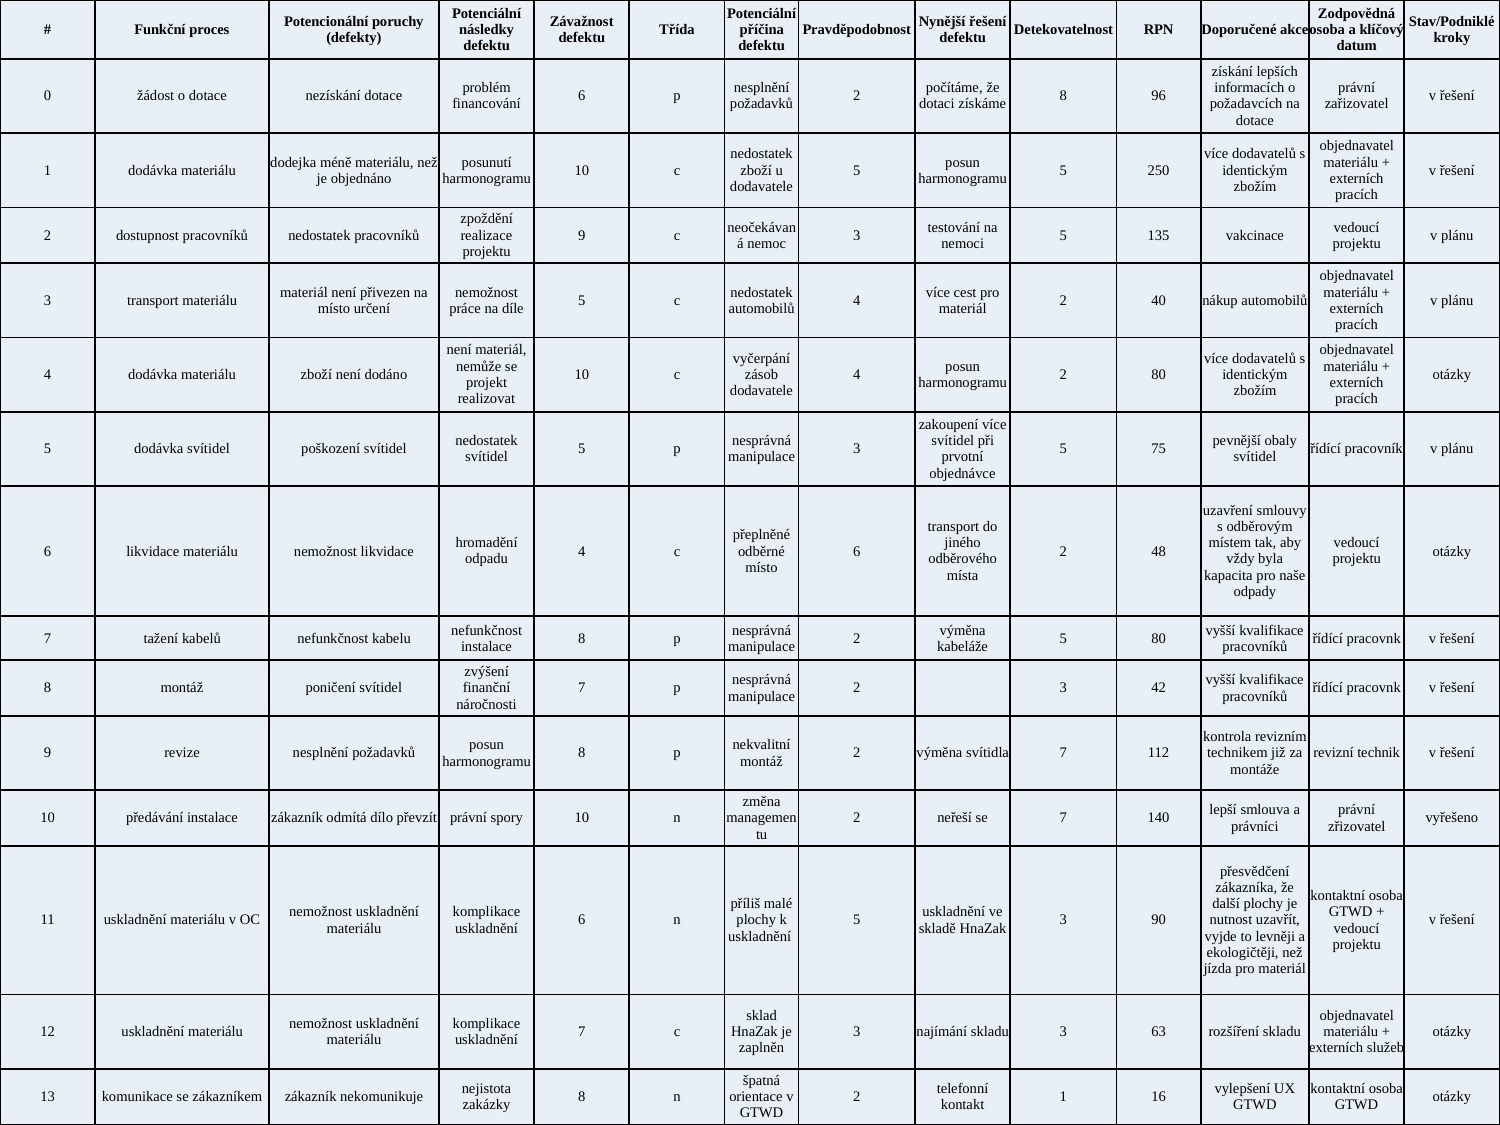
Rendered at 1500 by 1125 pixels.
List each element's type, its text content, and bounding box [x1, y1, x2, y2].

table_header Potenciální následky defektu [440, 1, 533, 58]
table_header Potenciální příčina defektu [725, 1, 798, 58]
table_cell 3 [1011, 661, 1116, 715]
table_cell 2 [799, 661, 914, 715]
table_cell v plánu [1405, 208, 1499, 262]
table_cell 11 [1, 847, 94, 994]
table_cell poničení svítidel [270, 661, 438, 715]
table_cell nedostatek automobilů [725, 264, 798, 337]
table_cell transport materiálu [96, 264, 268, 337]
table_cell neočekávaná nemoc [725, 208, 798, 262]
table_cell hromadění odpadu [440, 487, 533, 615]
table_cell 42 [1117, 661, 1200, 715]
table_cell více dodavatelů s identickým zbožím [1202, 338, 1308, 411]
table_cell 8 [535, 717, 628, 789]
table_cell předávání instalace [96, 791, 268, 845]
table_cell 135 [1117, 208, 1200, 262]
table_cell objednavatel materiálu + externích služeb [1310, 995, 1403, 1068]
table_cell 80 [1117, 338, 1200, 411]
table_cell nákup automobilů [1202, 264, 1308, 337]
table_cell 2 [1, 208, 94, 262]
table_cell přeplněné odběrné místo [725, 487, 798, 615]
table_header Zodpovědná osoba a klíčový datum [1310, 1, 1403, 58]
table_cell zakoupení více svítidel při prvotní objednávce [916, 413, 1009, 485]
table_cell 5 [1, 413, 94, 485]
table_cell tažení kabelů [96, 617, 268, 659]
table_cell zpoždění realizace projektu [440, 208, 533, 262]
table_cell 5 [535, 264, 628, 337]
table_cell p [630, 717, 724, 789]
table_cell montáž [96, 661, 268, 715]
table_cell špatná orientace v GTWD [725, 1070, 798, 1124]
table_cell získání lepších informacích o požadavcích na dotace [1202, 60, 1308, 132]
table_cell 2 [799, 1070, 914, 1124]
table_cell nedostatek zboží u dodavatele [725, 134, 798, 207]
table_cell sklad HnaZak je zaplněn [725, 995, 798, 1068]
table_cell nemožnost uskladnění materiálu [270, 995, 438, 1068]
table_cell uskladnění materiálu v OC [96, 847, 268, 994]
table_cell vedoucí projektu [1310, 487, 1403, 615]
table_cell revize [96, 717, 268, 789]
table_cell dostupnost pracovníků [96, 208, 268, 262]
table_cell 4 [1, 338, 94, 411]
table_cell 40 [1117, 264, 1200, 337]
table_cell nedostatek svítidel [440, 413, 533, 485]
table_cell 13 [1, 1070, 94, 1124]
table_cell materiál není přivezen na místo určení [270, 264, 438, 337]
table_cell 2 [1011, 487, 1116, 615]
table_cell posun harmonogramu [916, 338, 1009, 411]
table_cell pevnější obaly svítidel [1202, 413, 1308, 485]
table_cell rozšíření skladu [1202, 995, 1308, 1068]
table_cell 5 [535, 413, 628, 485]
table_cell změna managementu [725, 791, 798, 845]
table_cell není materiál, nemůže se projekt realizovat [440, 338, 533, 411]
table_cell v plánu [1405, 413, 1499, 485]
table_cell 3 [1011, 995, 1116, 1068]
table_cell 1 [1, 134, 94, 207]
table_cell vyčerpání zásob dodavatele [725, 338, 798, 411]
table_cell výměna kabeláže [916, 617, 1009, 659]
table_cell poškození svítidel [270, 413, 438, 485]
table_cell v řešení [1405, 60, 1499, 132]
table_cell nesprávná manipulace [725, 617, 798, 659]
table_cell uskladnění materiálu [96, 995, 268, 1068]
table_cell najímání skladu [916, 995, 1009, 1068]
table_cell nesprávná manipulace [725, 661, 798, 715]
table_cell 5 [799, 847, 914, 994]
table_cell p [630, 661, 724, 715]
table_cell otázky [1405, 995, 1499, 1068]
table_cell c [630, 487, 724, 615]
table_cell v řešení [1405, 134, 1499, 207]
table_cell v řešení [1405, 717, 1499, 789]
table_cell zákazník nekomunikuje [270, 1070, 438, 1124]
table_cell dodejka méně materiálu, než je objednáno [270, 134, 438, 207]
table_cell nedostatek pracovníků [270, 208, 438, 262]
table_cell transport do jiného odběrového místa [916, 487, 1009, 615]
table_cell 5 [1011, 134, 1116, 207]
table_cell vyřešeno [1405, 791, 1499, 845]
table_cell problém financování [440, 60, 533, 132]
table_cell 3 [799, 413, 914, 485]
table_cell 2 [1011, 338, 1116, 411]
table_header Třída [630, 1, 724, 58]
table_cell 7 [1, 617, 94, 659]
table_cell počítáme, že dotaci získáme [916, 60, 1009, 132]
table_cell dodávka materiálu [96, 134, 268, 207]
table_cell 8 [1011, 60, 1116, 132]
table_cell 63 [1117, 995, 1200, 1068]
table_cell 5 [1011, 208, 1116, 262]
table_cell 6 [799, 487, 914, 615]
table_cell právní zřizovatel [1310, 791, 1403, 845]
table_cell uzavření smlouvy s odběrovým místem tak, aby vždy byla kapacita pro naše odpady [1202, 487, 1308, 615]
table_cell vyšší kvalifikace pracovníků [1202, 617, 1308, 659]
table_cell 8 [1, 661, 94, 715]
table_cell p [630, 60, 724, 132]
table_cell v řešení [1405, 617, 1499, 659]
table_cell nejistota zakázky [440, 1070, 533, 1124]
table_cell 1 [1011, 1070, 1116, 1124]
table_cell 10 [535, 791, 628, 845]
table_cell 7 [535, 995, 628, 1068]
table_cell nemožnost likvidace [270, 487, 438, 615]
table_cell 2 [799, 791, 914, 845]
table_cell 5 [1011, 617, 1116, 659]
table_cell 2 [799, 60, 914, 132]
table_cell objednavatel materiálu + externích pracích [1310, 134, 1403, 207]
table_cell právní zařizovatel [1310, 60, 1403, 132]
table_cell zvýšení finanční náročnosti [440, 661, 533, 715]
table_cell kontaktní osoba GTWD [1310, 1070, 1403, 1124]
table_cell 90 [1117, 847, 1200, 994]
table_cell nefunkčnost instalace [440, 617, 533, 659]
table_cell 7 [1011, 717, 1116, 789]
table_cell c [630, 208, 724, 262]
table_cell otázky [1405, 487, 1499, 615]
table_cell neřeší se [916, 791, 1009, 845]
table_cell kontrola revizním technikem již za montáže [1202, 717, 1308, 789]
table_cell 8 [535, 1070, 628, 1124]
table_header Doporučené akce [1202, 1, 1308, 58]
table_cell nefunkčnost kabelu [270, 617, 438, 659]
table_header Stav/Podniklé kroky [1405, 1, 1499, 58]
table_cell posun harmonogramu [916, 134, 1009, 207]
table_header # [1, 1, 94, 58]
table_cell 8 [535, 617, 628, 659]
table_cell přesvědčení zákazníka, že další plochy je nutnost uzavřít, vyjde to levněji a ekologičtěji, než jízda pro materiál [1202, 847, 1308, 994]
table_cell komplikace uskladnění [440, 995, 533, 1068]
table_cell 10 [535, 134, 628, 207]
table_cell 2 [799, 617, 914, 659]
table_cell 4 [799, 264, 914, 337]
table_header Funkční proces [96, 1, 268, 58]
table_cell 250 [1117, 134, 1200, 207]
table_cell p [630, 413, 724, 485]
table_cell příliš malé plochy k uskladnění [725, 847, 798, 994]
table_cell dodávka materiálu [96, 338, 268, 411]
table_cell žádost o dotace [96, 60, 268, 132]
table_cell n [630, 791, 724, 845]
table_cell nesplnění požadavků [725, 60, 798, 132]
table_cell c [630, 995, 724, 1068]
table_cell 80 [1117, 617, 1200, 659]
table_cell v řešení [1405, 661, 1499, 715]
table_cell revizní technik [1310, 717, 1403, 789]
table_cell 5 [799, 134, 914, 207]
table_cell 112 [1117, 717, 1200, 789]
table_cell více cest pro materiál [916, 264, 1009, 337]
table_cell 6 [535, 60, 628, 132]
table_cell kontaktní osoba GTWD + vedoucí projektu [1310, 847, 1403, 994]
table_cell nesprávná manipulace [725, 413, 798, 485]
table_cell nezískání dotace [270, 60, 438, 132]
table_cell 2 [799, 717, 914, 789]
table_cell výměna svítidla [916, 717, 1009, 789]
table_cell nekvalitní montáž [725, 717, 798, 789]
table_header Pravděpodobnost [799, 1, 914, 58]
table_cell 0 [1, 60, 94, 132]
table_header Závažnost defektu [535, 1, 628, 58]
table_cell 3 [799, 208, 914, 262]
table_cell 3 [1, 264, 94, 337]
table_cell 9 [1, 717, 94, 789]
table_cell nesplnění požadavků [270, 717, 438, 789]
table_cell vakcinace [1202, 208, 1308, 262]
table_cell c [630, 338, 724, 411]
table_cell otázky [1405, 1070, 1499, 1124]
table_cell 3 [799, 995, 914, 1068]
table_cell c [630, 134, 724, 207]
table_cell zboží není dodáno [270, 338, 438, 411]
table_cell dodávka svítidel [96, 413, 268, 485]
table_cell 7 [535, 661, 628, 715]
table_cell 6 [1, 487, 94, 615]
table_cell vyšší kvalifikace pracovníků [1202, 661, 1308, 715]
table_cell 6 [535, 847, 628, 994]
table_cell 9 [535, 208, 628, 262]
table_cell řídící pracovnk [1310, 617, 1403, 659]
table_header RPN [1117, 1, 1200, 58]
table_cell objednavatel materiálu + externích pracích [1310, 264, 1403, 337]
table_cell 3 [1011, 847, 1116, 994]
table_cell 75 [1117, 413, 1200, 485]
table_cell 7 [1011, 791, 1116, 845]
table_cell n [630, 1070, 724, 1124]
table_cell [916, 661, 1009, 715]
table_cell vedoucí projektu [1310, 208, 1403, 262]
table_cell nemožnost práce na díle [440, 264, 533, 337]
table_cell zákazník odmítá dílo převzít [270, 791, 438, 845]
table_cell posunutí harmonogramu [440, 134, 533, 207]
table_cell objednavatel materiálu + externích pracích [1310, 338, 1403, 411]
table_cell právní spory [440, 791, 533, 845]
table_cell likvidace materiálu [96, 487, 268, 615]
table_cell řídící pracovník [1310, 413, 1403, 485]
table_cell v řešení [1405, 847, 1499, 994]
table_cell řídící pracovnk [1310, 661, 1403, 715]
table_cell posun harmonogramu [440, 717, 533, 789]
table_header Detekovatelnost [1011, 1, 1116, 58]
table_cell 10 [1, 791, 94, 845]
table_header Nynější řešení defektu [916, 1, 1009, 58]
table_cell p [630, 617, 724, 659]
table_cell 5 [1011, 413, 1116, 485]
table_cell více dodavatelů s identickým zbožím [1202, 134, 1308, 207]
table_cell lepší smlouva a právníci [1202, 791, 1308, 845]
table_cell 4 [799, 338, 914, 411]
table_cell komplikace uskladnění [440, 847, 533, 994]
table_cell 16 [1117, 1070, 1200, 1124]
table_cell uskladnění ve skladě HnaZak [916, 847, 1009, 994]
table_header Potencionální poruchy (defekty) [270, 1, 438, 58]
table_cell n [630, 847, 724, 994]
table_cell nemožnost uskladnění materiálu [270, 847, 438, 994]
table_cell komunikace se zákazníkem [96, 1070, 268, 1124]
table_cell v plánu [1405, 264, 1499, 337]
table_cell 96 [1117, 60, 1200, 132]
table_cell 4 [535, 487, 628, 615]
table_cell 48 [1117, 487, 1200, 615]
table_cell telefonní kontakt [916, 1070, 1009, 1124]
table_cell vylepšení UX GTWD [1202, 1070, 1308, 1124]
table_cell 140 [1117, 791, 1200, 845]
table_cell 10 [535, 338, 628, 411]
table_cell 12 [1, 995, 94, 1068]
table_cell testování na nemoci [916, 208, 1009, 262]
table_cell c [630, 264, 724, 337]
table_cell otázky [1405, 338, 1499, 411]
table_cell 2 [1011, 264, 1116, 337]
